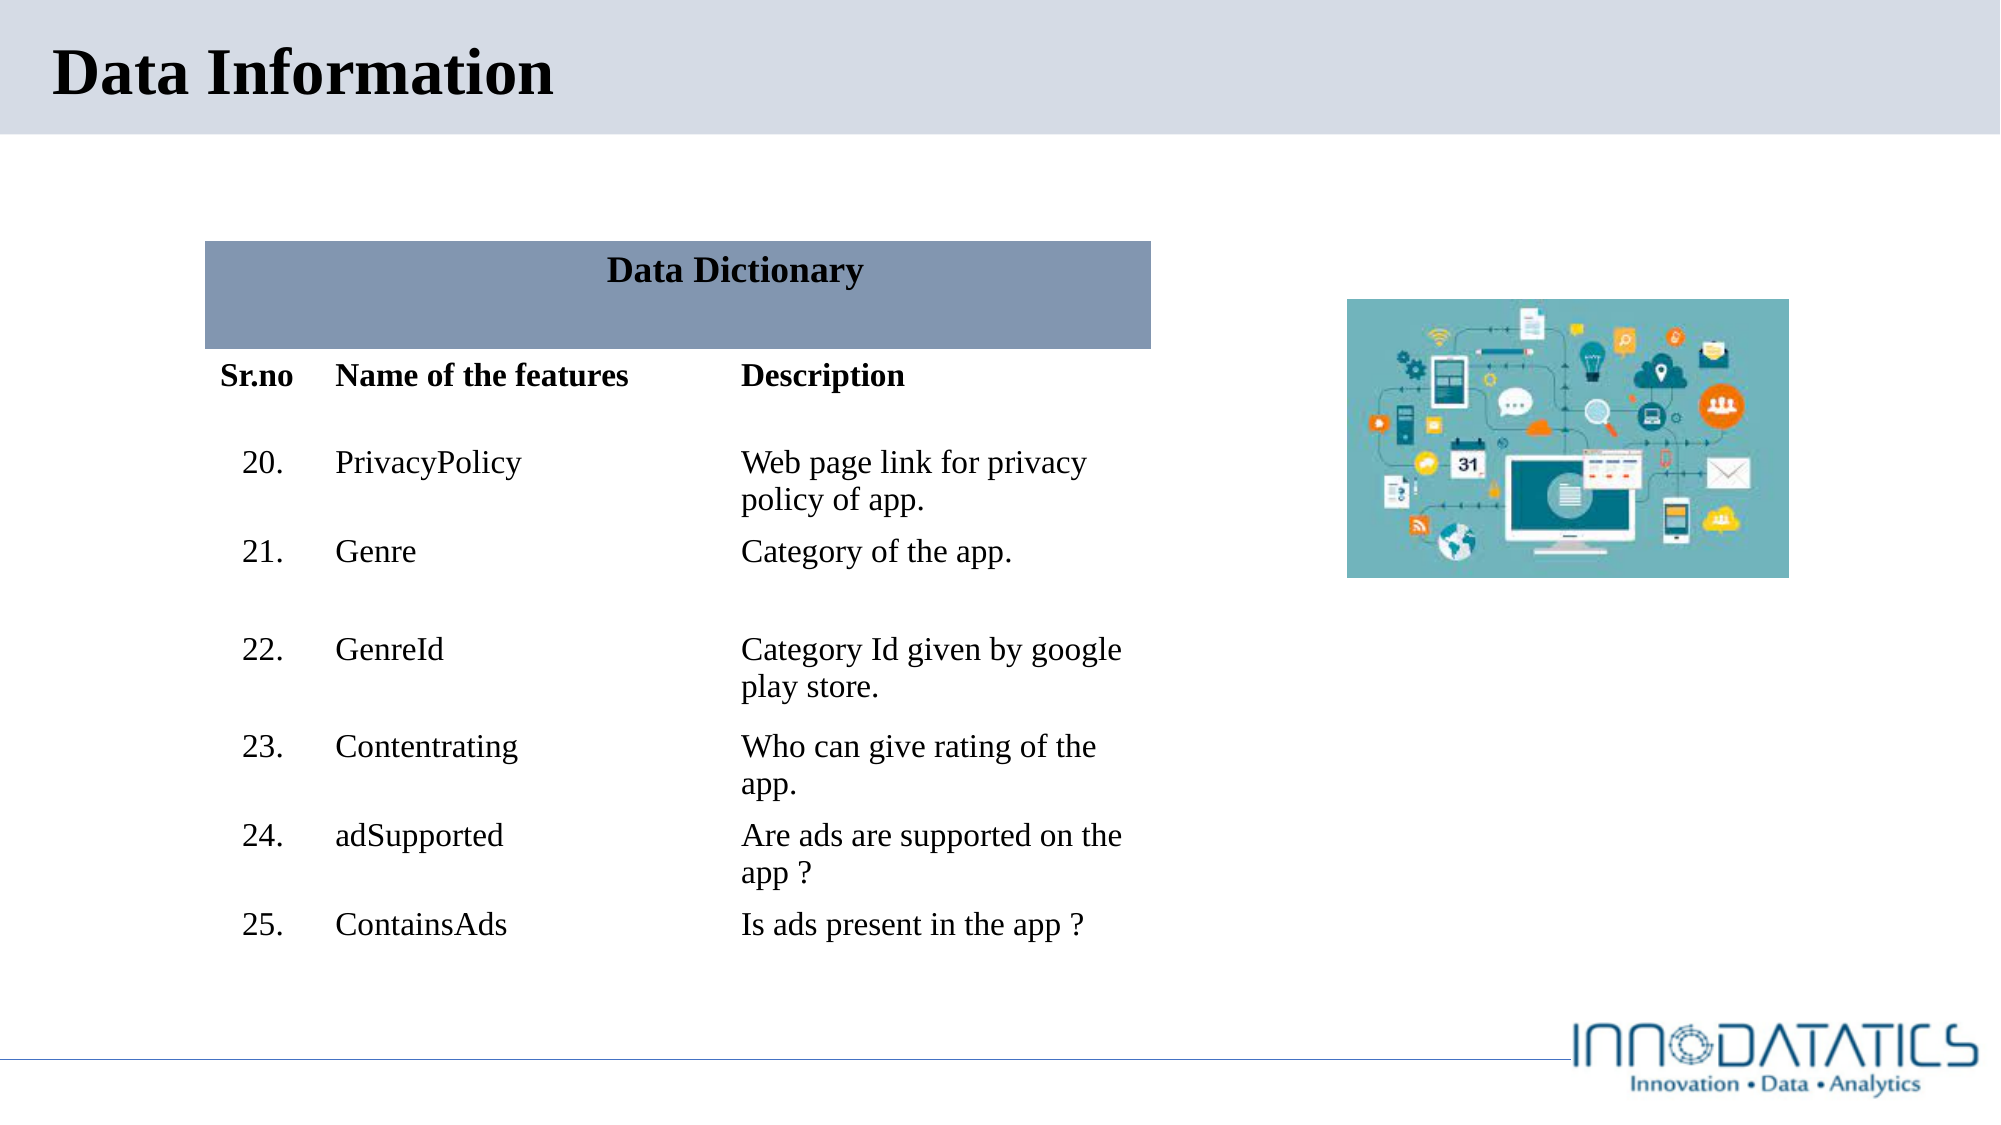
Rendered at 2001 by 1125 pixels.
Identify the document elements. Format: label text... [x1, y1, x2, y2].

table_cell PrivacyPolicy [320, 436, 726, 525]
table_cell 24. [205, 809, 320, 899]
table_cell 21. [205, 525, 320, 623]
table_cell Category of the app. [726, 525, 1151, 623]
picture [1571, 992, 1998, 1125]
table_cell Description [726, 349, 1151, 436]
table_cell adSupported [320, 809, 726, 899]
table_cell Category Id given by google play store. [726, 623, 1151, 720]
table_cell Genre [320, 525, 726, 623]
table_cell Who can give rating of the app. [726, 720, 1151, 809]
table_cell Web page link for privacy policy of app. [726, 436, 1151, 525]
table_cell Name of the features [320, 349, 726, 436]
title Data Information [37, 0, 1763, 175]
table_cell GenreId [320, 623, 726, 720]
table_cell 22. [205, 623, 320, 720]
picture [1347, 299, 1789, 578]
table_cell Are ads are supported on the app ? [726, 809, 1151, 899]
table_cell 23. [205, 720, 320, 809]
table_cell Is ads present in the app ? [726, 899, 1151, 985]
table_cell ContainsAds [320, 899, 726, 985]
slide_number ‹#› [1412, 1042, 1566, 1103]
table_header [205, 241, 320, 349]
table_cell Contentrating [320, 720, 726, 809]
table_cell 20. [205, 436, 320, 525]
table_cell Sr.no [205, 349, 320, 436]
table_cell 25. [205, 899, 320, 985]
table_header Data Dictionary [320, 241, 1151, 349]
